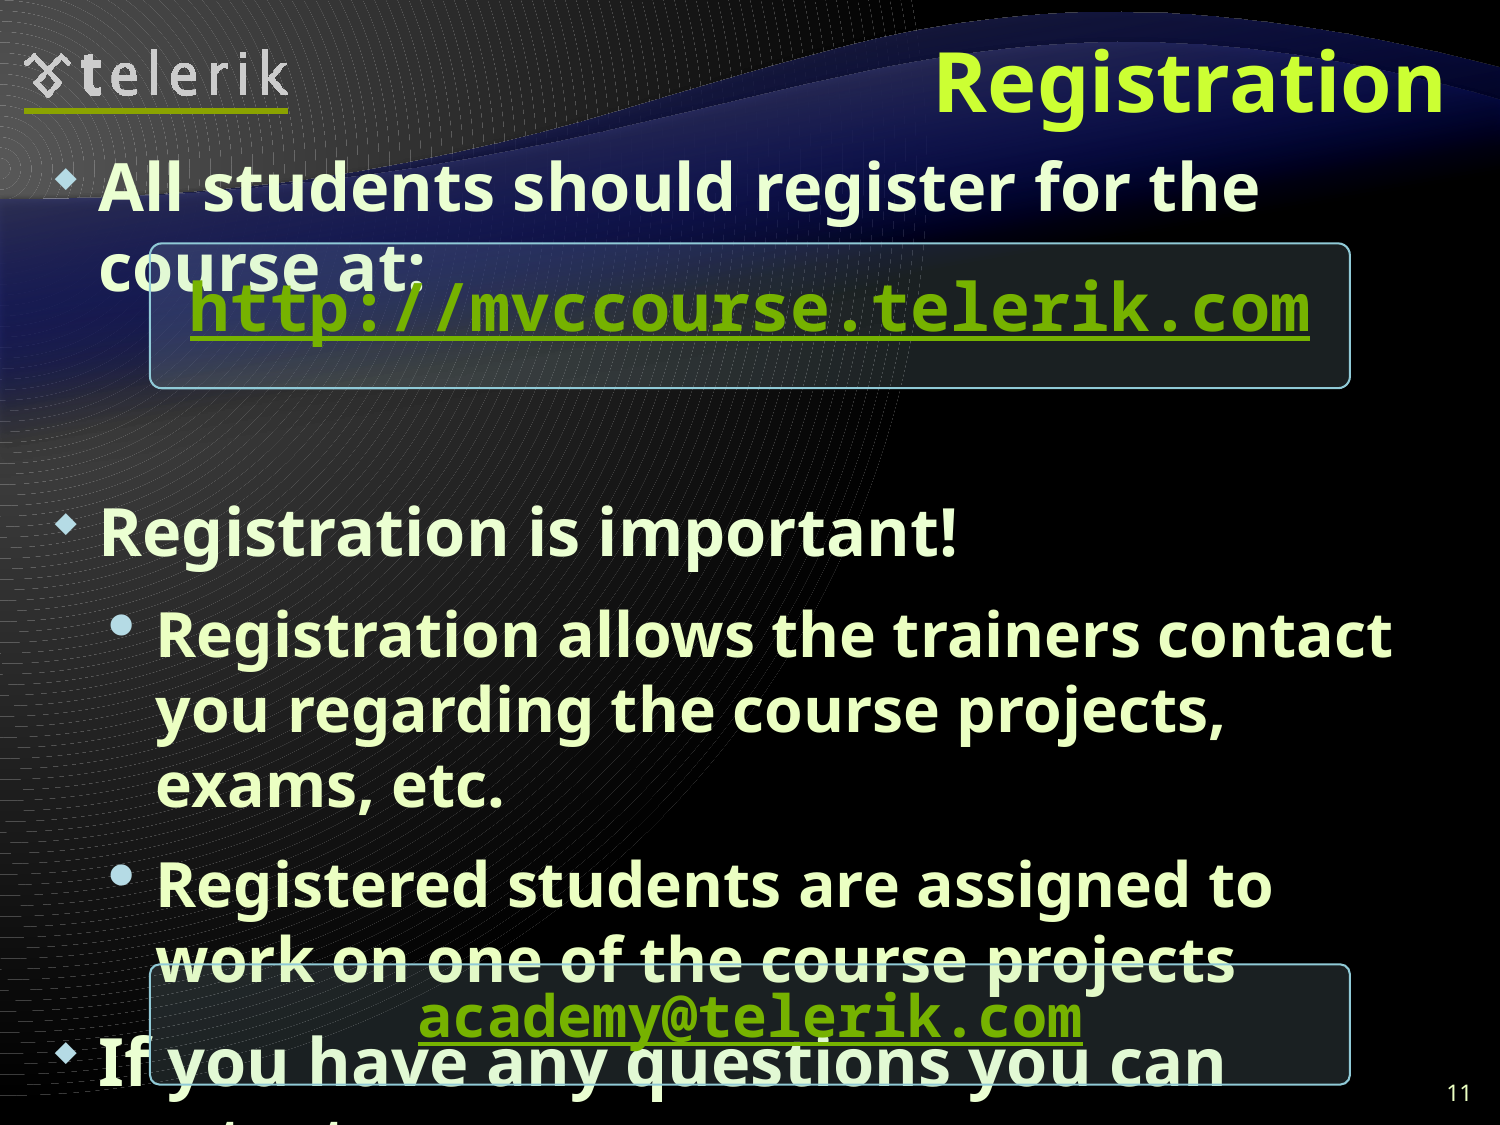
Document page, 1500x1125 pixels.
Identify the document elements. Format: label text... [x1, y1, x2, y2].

slide_number 11 [1412, 1074, 1488, 1113]
title Registration [300, 12, 1463, 137]
text_box http://mvccourse.telerik.com [149, 243, 1350, 389]
list All students should register for the course at: Registration is important! Registration allows the trainers contact you regarding the course projects, exams, etc. Registered students are assigned to work on one of the course projects If you have any questions you can contact us: [37, 137, 1463, 1063]
text_box academy@telerik.com [149, 964, 1350, 1085]
picture [24, 49, 288, 114]
